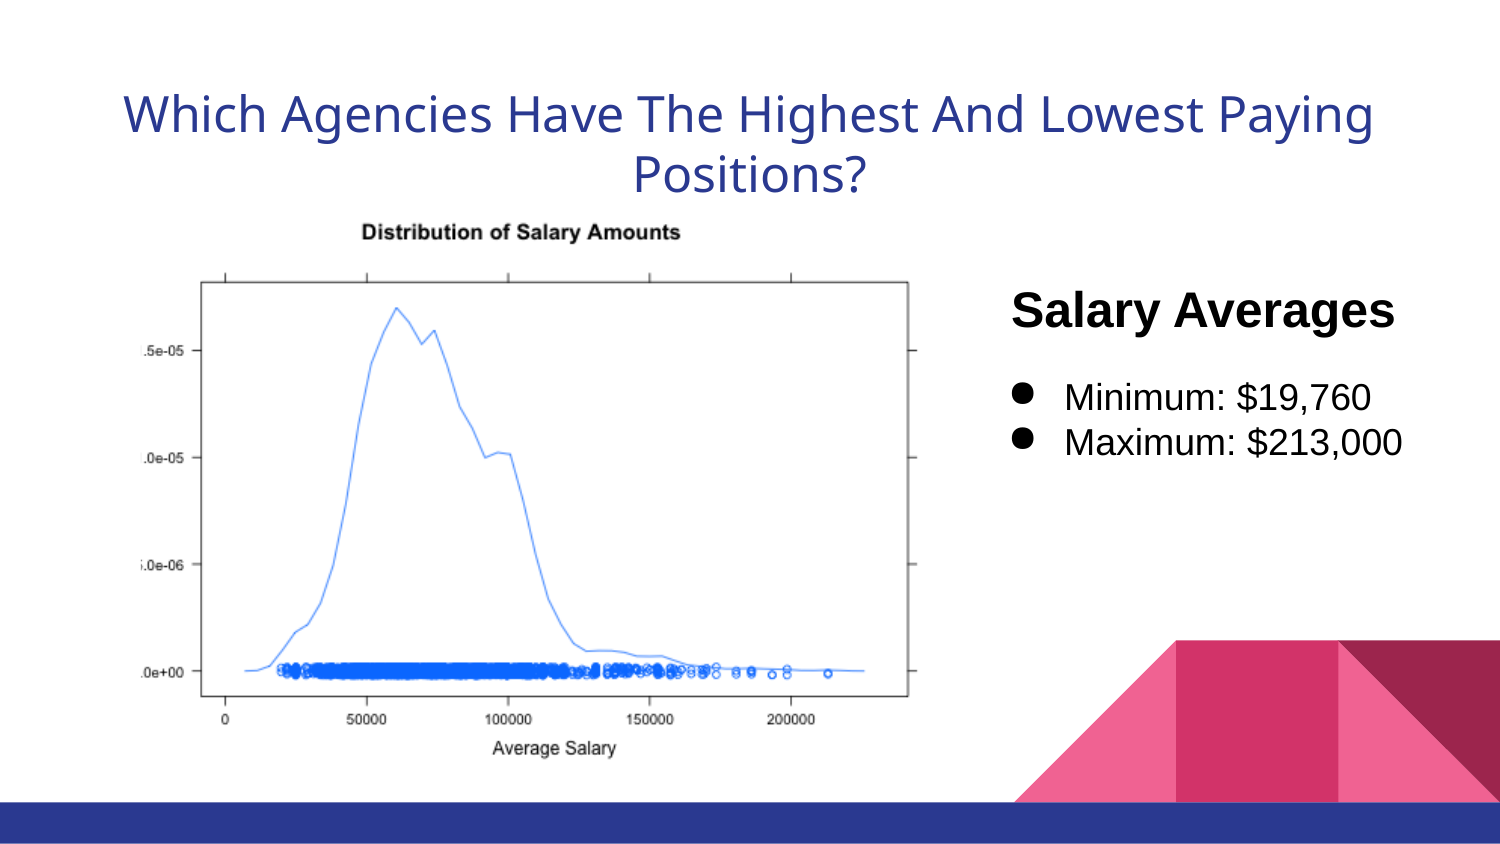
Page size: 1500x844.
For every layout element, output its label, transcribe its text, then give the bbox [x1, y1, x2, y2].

text_box Salary Averages Minimum: $19,760 Maximum: $213,000 [974, 262, 1433, 581]
picture [140, 214, 928, 773]
title Which Agencies Have The Highest And Lowest Paying Positions? [51, 67, 1449, 167]
